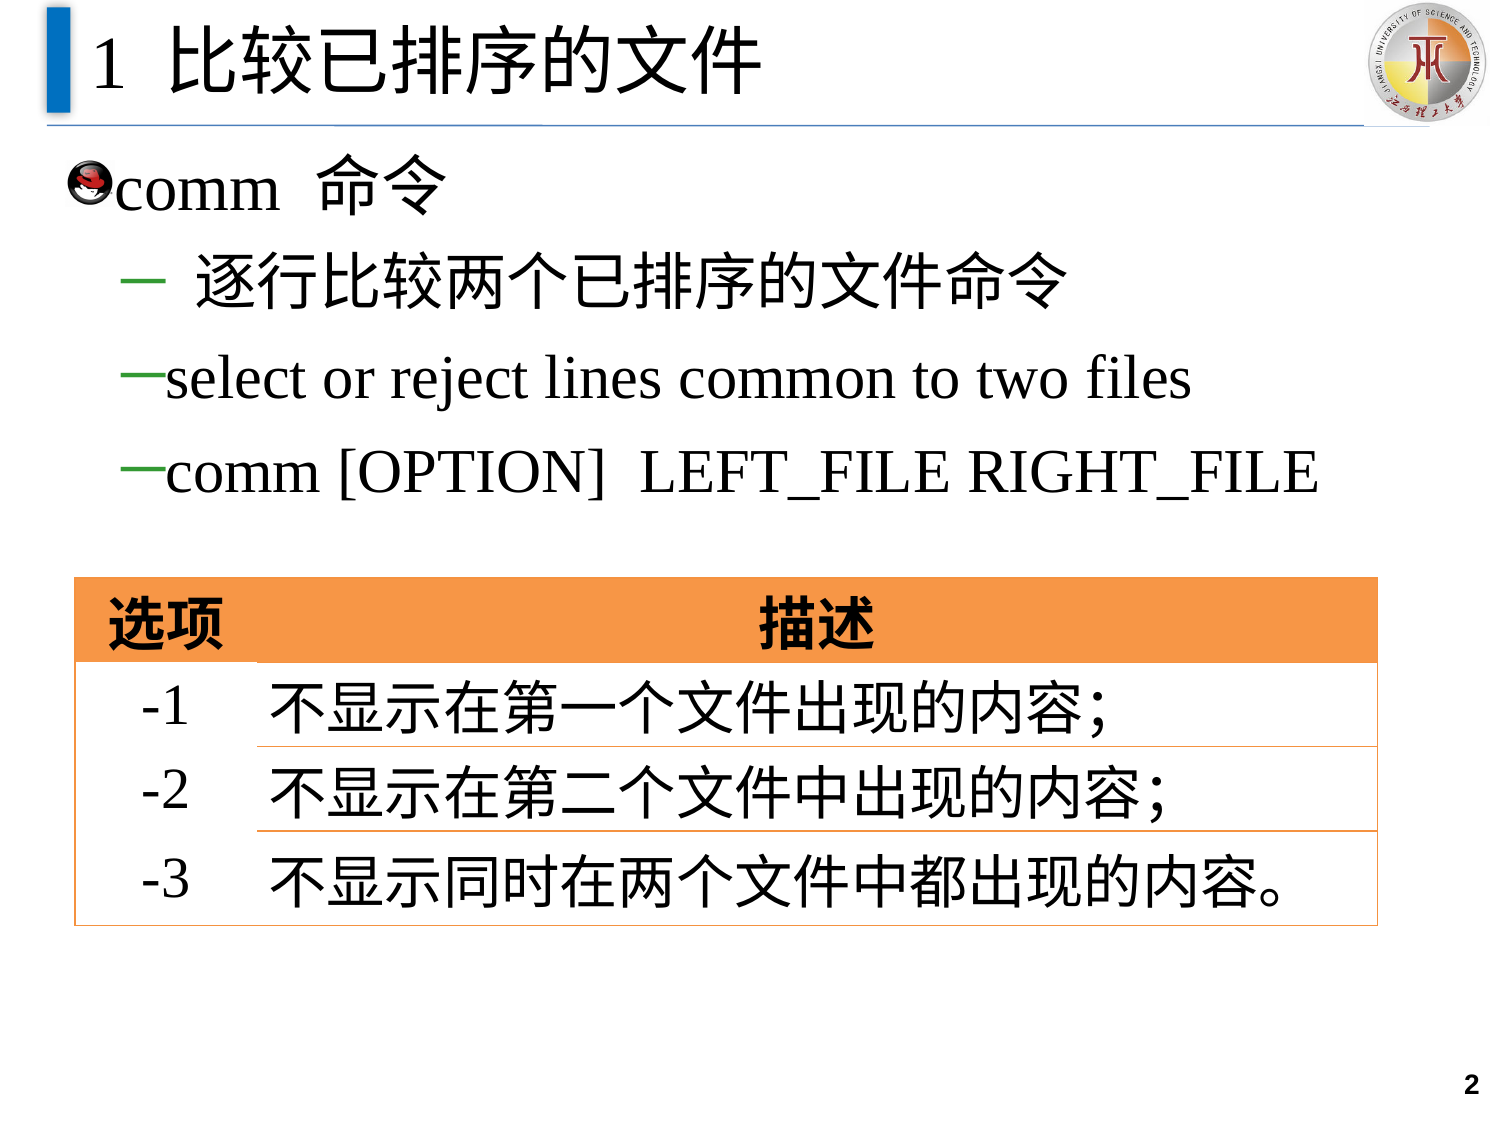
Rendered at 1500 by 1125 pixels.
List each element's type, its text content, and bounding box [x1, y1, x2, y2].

title 1 比较已排序的文件 [75, 0, 1425, 122]
slide_number 2 [1355, 1042, 1495, 1125]
table_header 选项 [76, 579, 257, 662]
table_cell 不显示在第一个文件出现的内容； [257, 663, 1377, 746]
table_cell 不显示在第二个文件中出现的内容； [257, 747, 1377, 830]
picture [65, 160, 115, 207]
table_cell 不显示同时在两个文件中都出现的内容。 [257, 832, 1377, 925]
table_cell -1 [76, 662, 257, 747]
table_header 描述 [257, 579, 1377, 662]
picture [1364, 0, 1490, 126]
table_cell -2 [76, 747, 257, 831]
list comm 命令 逐行比较两个已排序的文件命令 select or reject lines common to two files comm [OPTION] LEFT_FILE RIGHT_FILE [50, 135, 1427, 1088]
table_cell -3 [76, 831, 257, 925]
